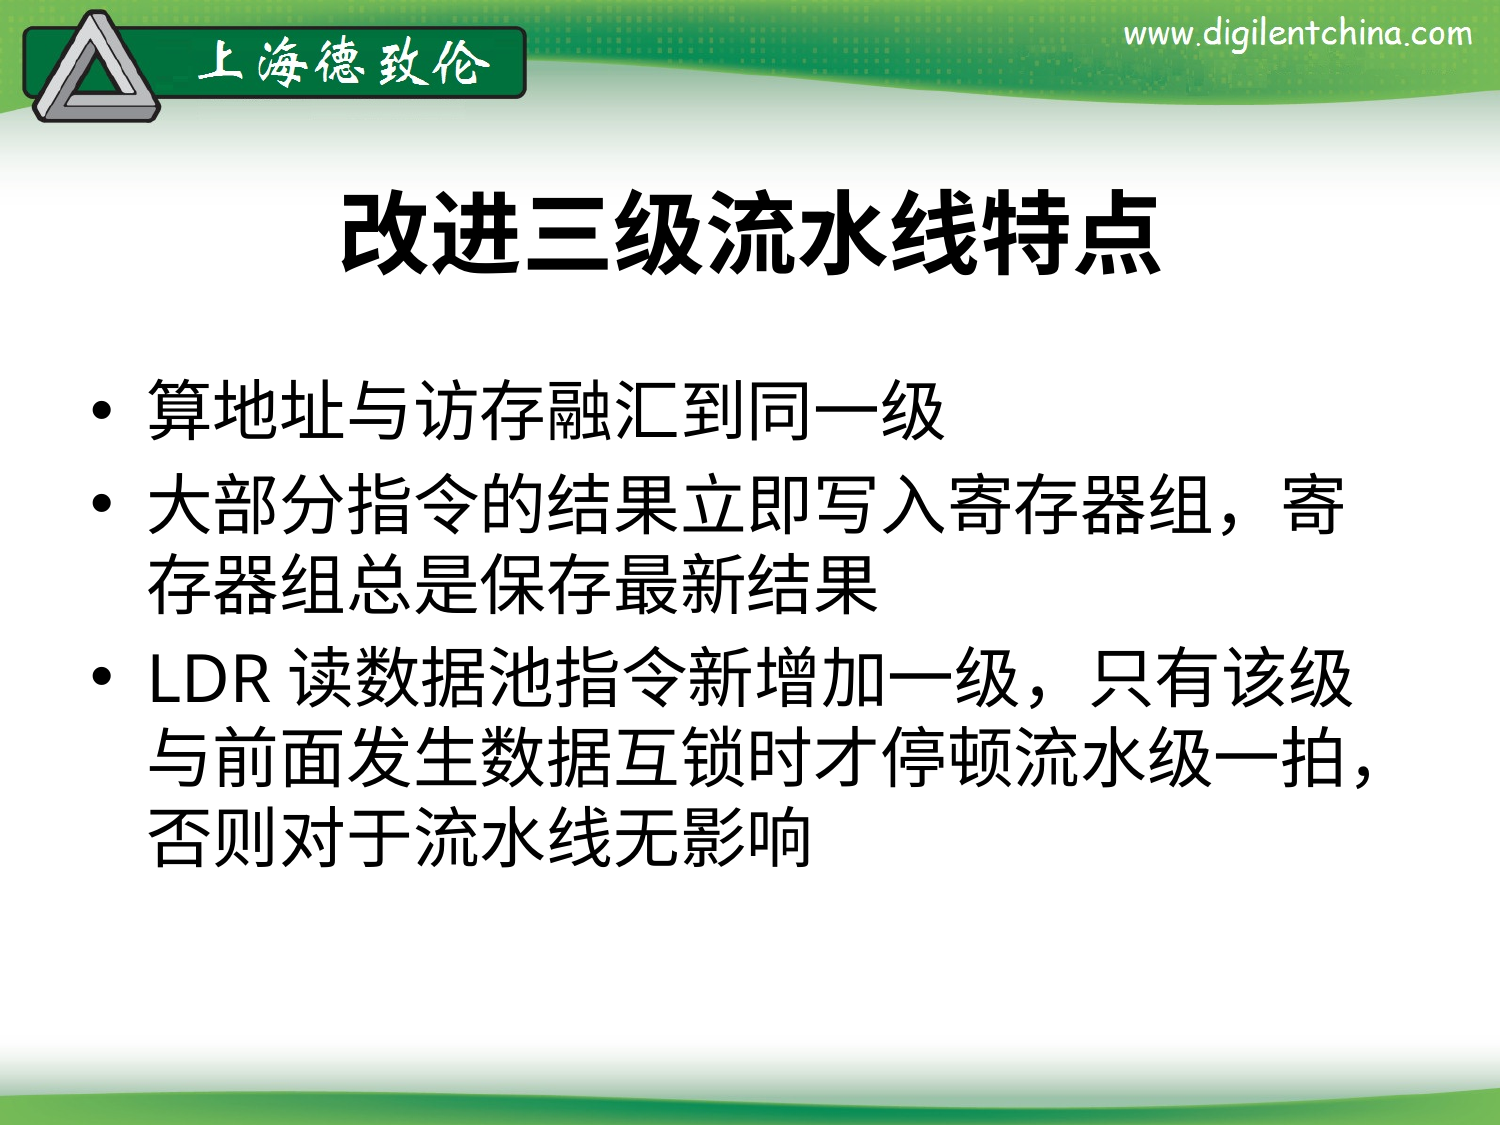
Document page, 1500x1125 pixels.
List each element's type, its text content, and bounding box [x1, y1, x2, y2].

list 算地址与访存融汇到同一级 大部分指令的结果立即写入寄存器组，寄存器组总是保存最新结果 LDR读数据池指令新增加一级，只有该级与前面发生数据互锁时才停顿流水级一拍，否则对于流水线无影响 [75, 361, 1425, 1005]
picture [0, 0, 1500, 1125]
title 改进三级流水线特点 [76, 137, 1427, 325]
